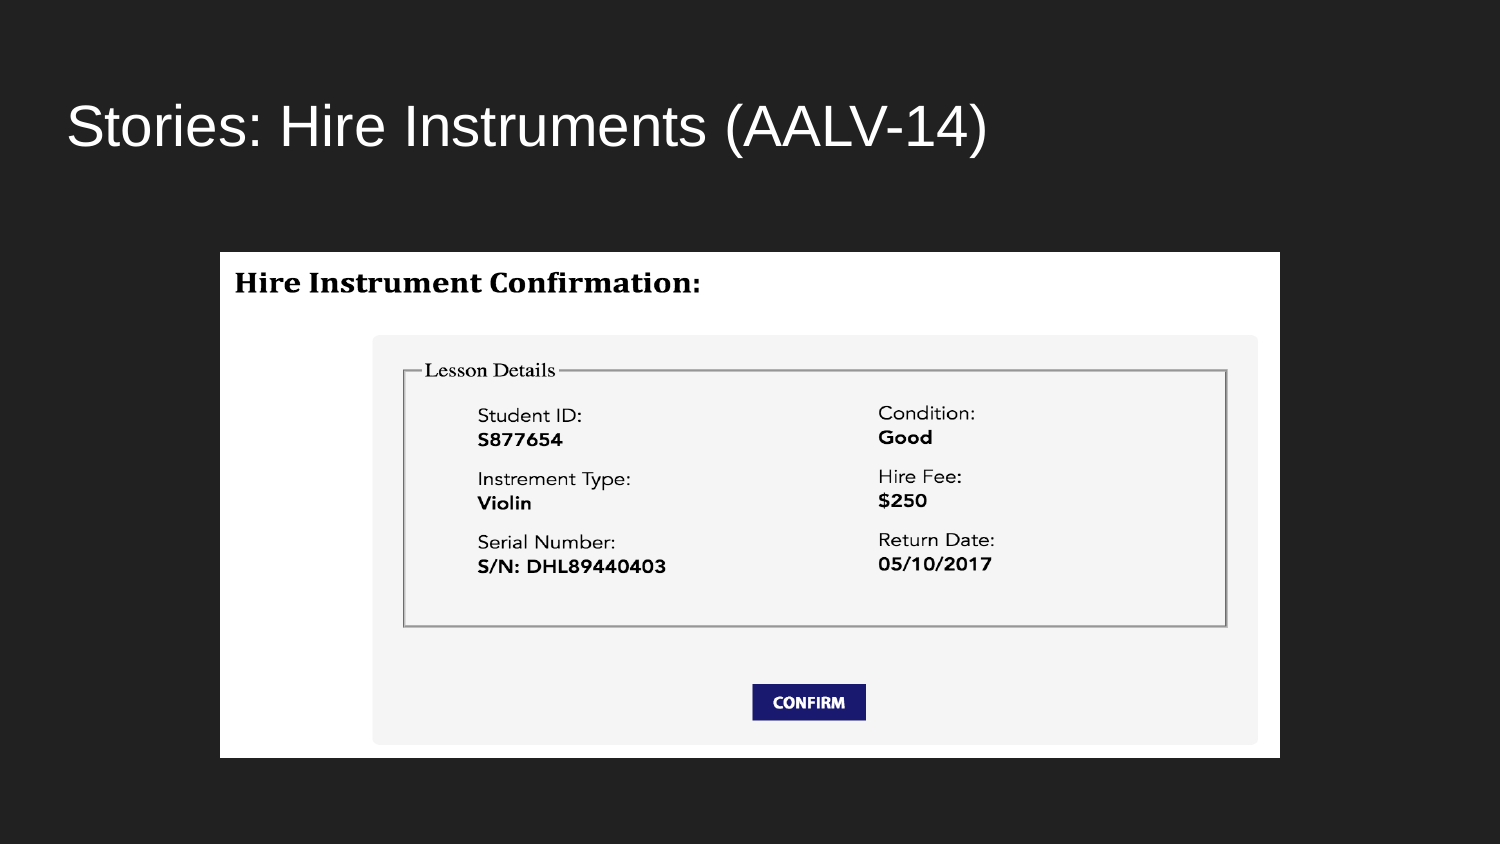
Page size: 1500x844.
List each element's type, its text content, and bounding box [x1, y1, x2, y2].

title Stories: Hire Instruments (AALV-14) [51, 72, 1449, 167]
picture [219, 251, 1281, 758]
